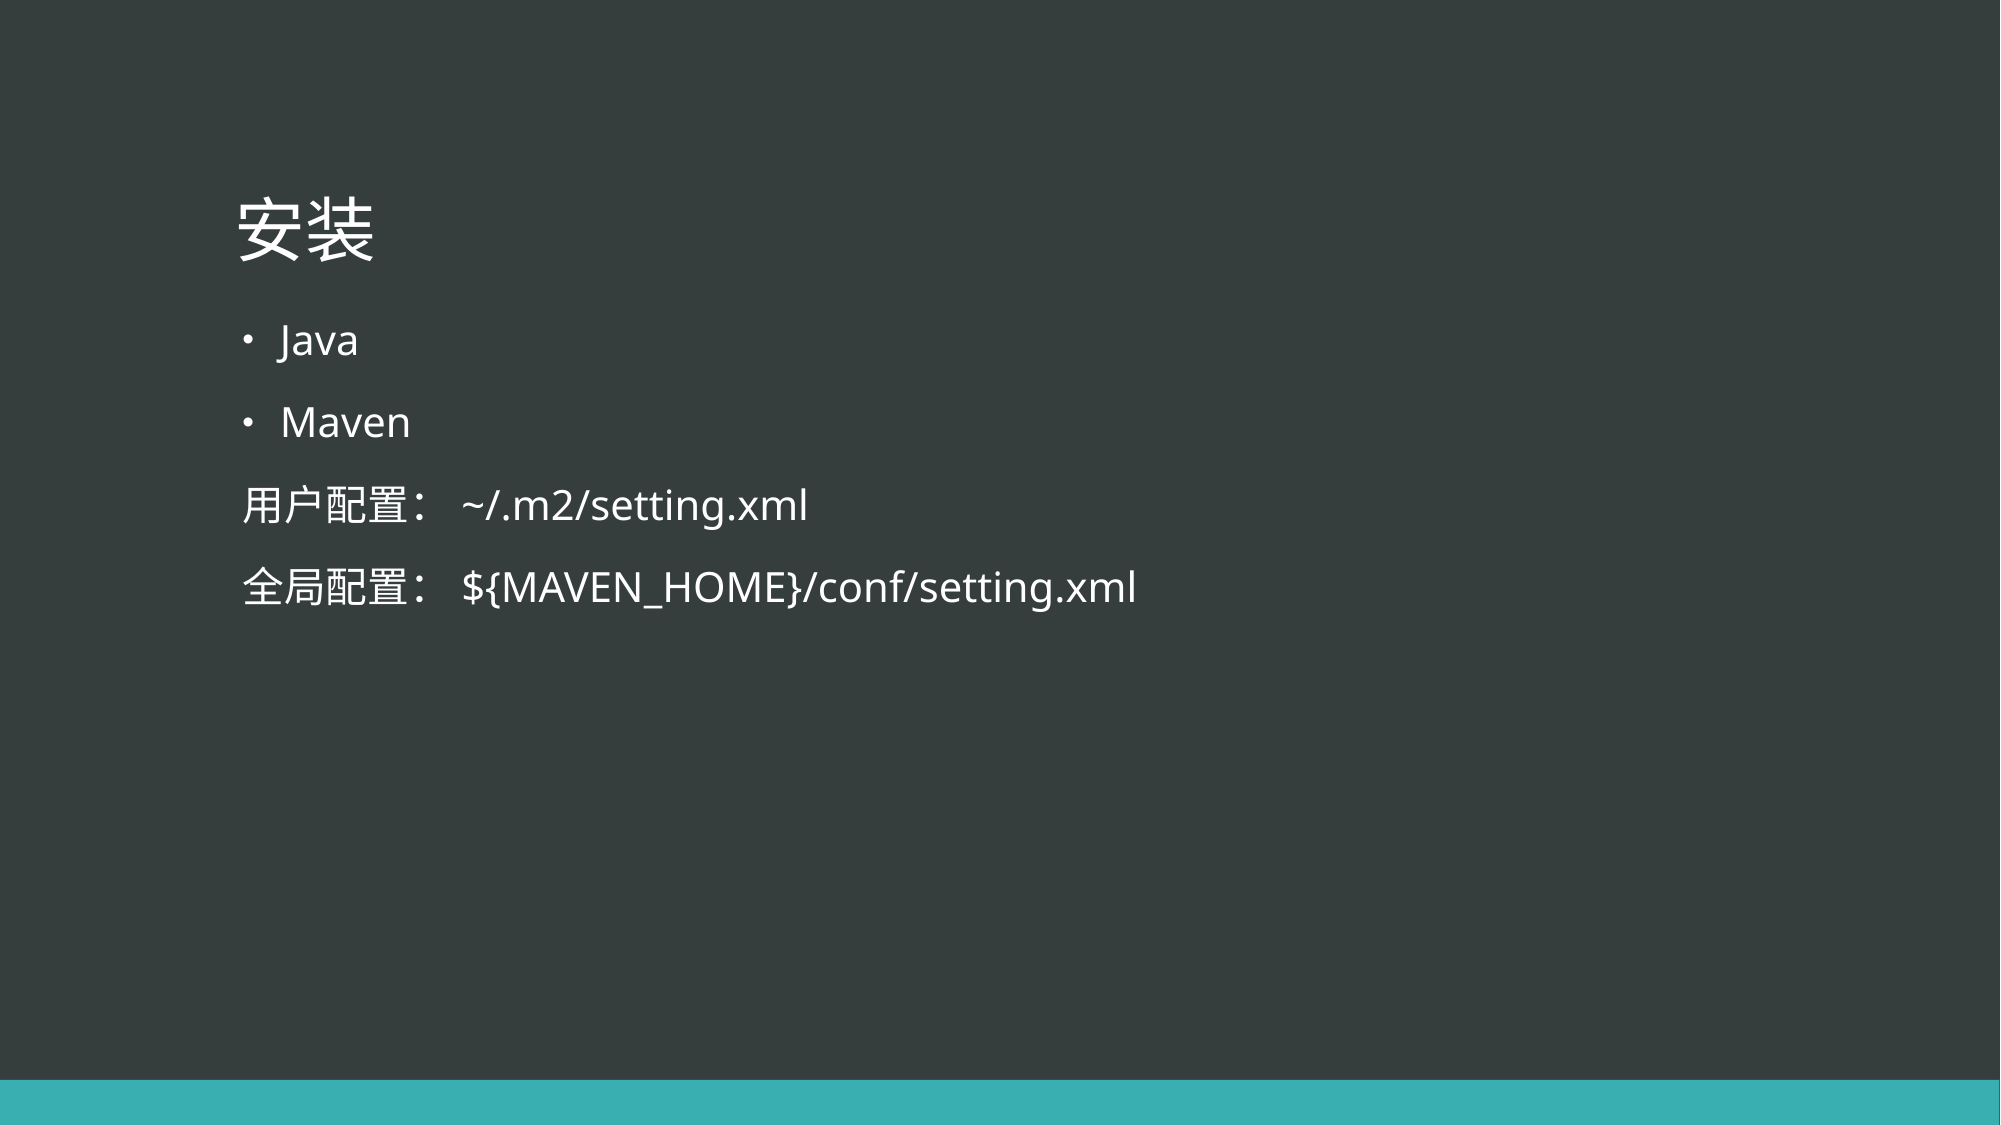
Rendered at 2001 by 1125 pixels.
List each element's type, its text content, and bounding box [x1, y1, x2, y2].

title 安装 [219, 76, 1780, 279]
list Java Maven 用户配置：~/.m2/setting.xml 全局配置：${MAVEN_HOME}/conf/setting.xml [219, 311, 1780, 990]
